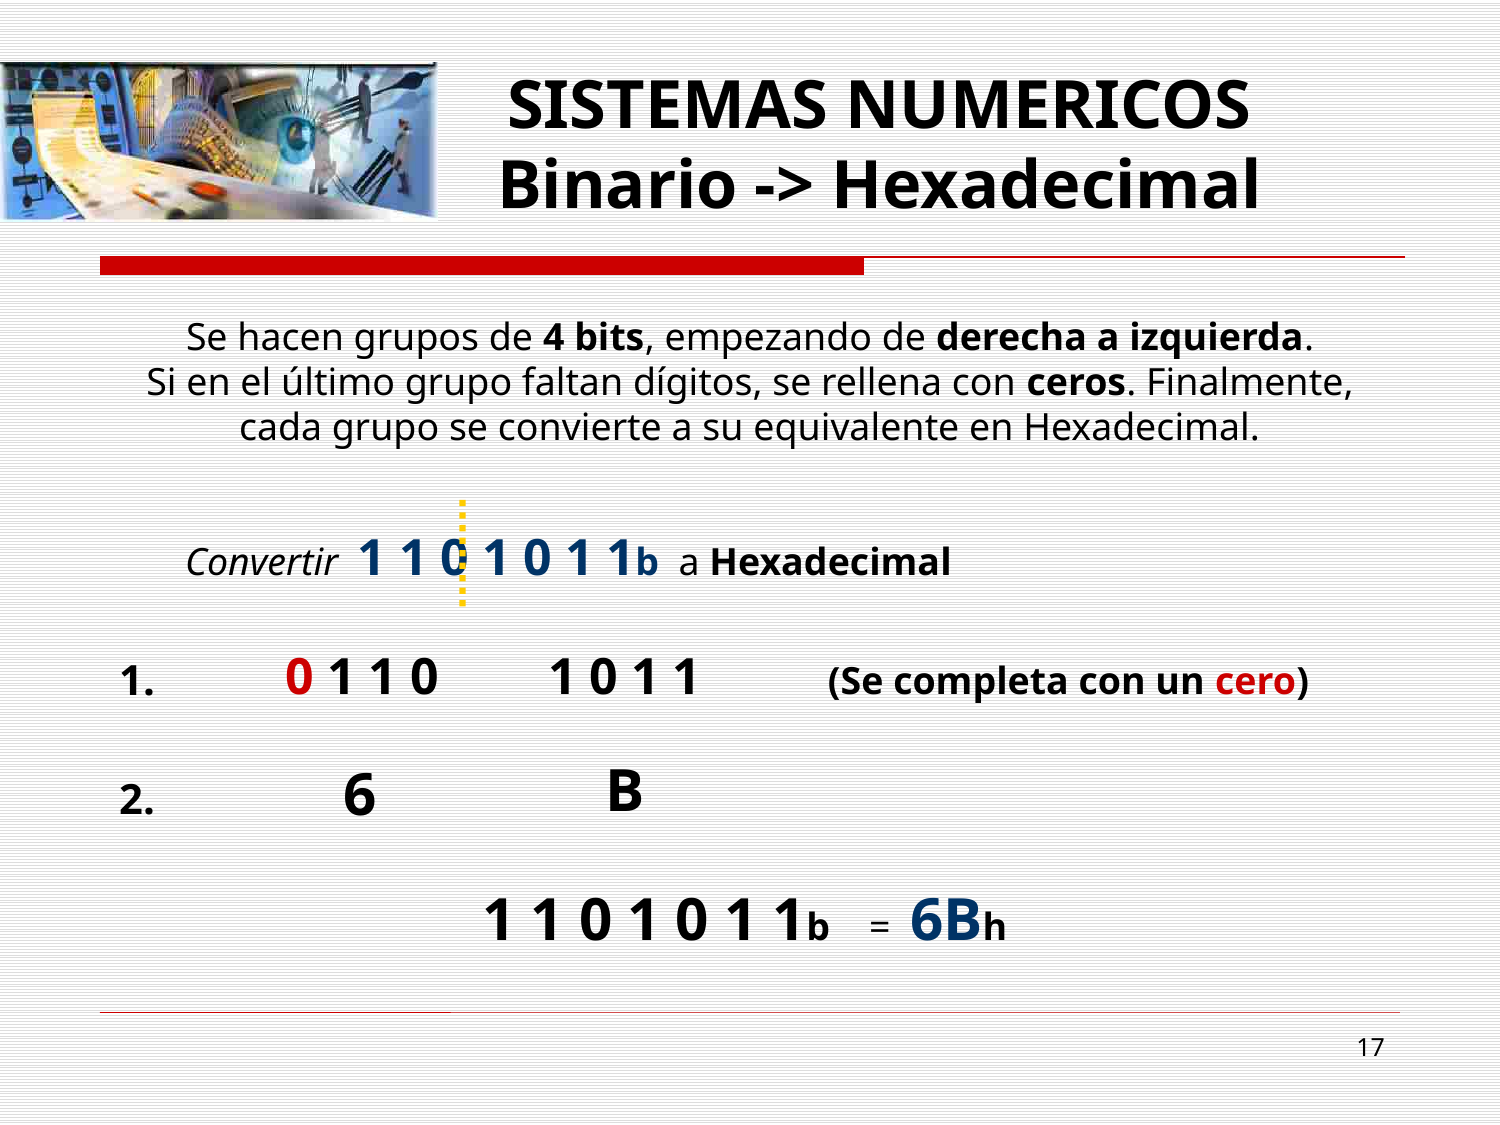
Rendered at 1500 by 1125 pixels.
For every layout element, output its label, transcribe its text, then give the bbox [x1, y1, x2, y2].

text_box B [590, 745, 660, 831]
text_box SISTEMAS NUMERICOS Binario -> Hexadecimal [417, 54, 1343, 230]
text_box 0 1 1 0 [270, 637, 454, 713]
text_box (Se completa con un cero) [813, 649, 1324, 710]
text_box 1. [104, 645, 171, 711]
text_box 1 0 1 1 [533, 637, 717, 713]
picture [0, 62, 438, 223]
text_box 1 1 0 1 0 1 1b = 6Bh [467, 875, 1023, 960]
slide_number 17 [1074, 1024, 1401, 1103]
text_box Se hacen grupos de 4 bits, empezando de derecha a izquierda. Si en el último grupo faltan dígitos, se rellena con ceros. Finalmente, cada grupo se convierte a su equivalente en Hexadecimal. [131, 305, 1369, 455]
text_box 2. [104, 765, 171, 831]
text_box 6 [329, 750, 393, 835]
text_box Convertir 1 1 0 1 0 1 1b a Hexadecimal [170, 517, 967, 593]
